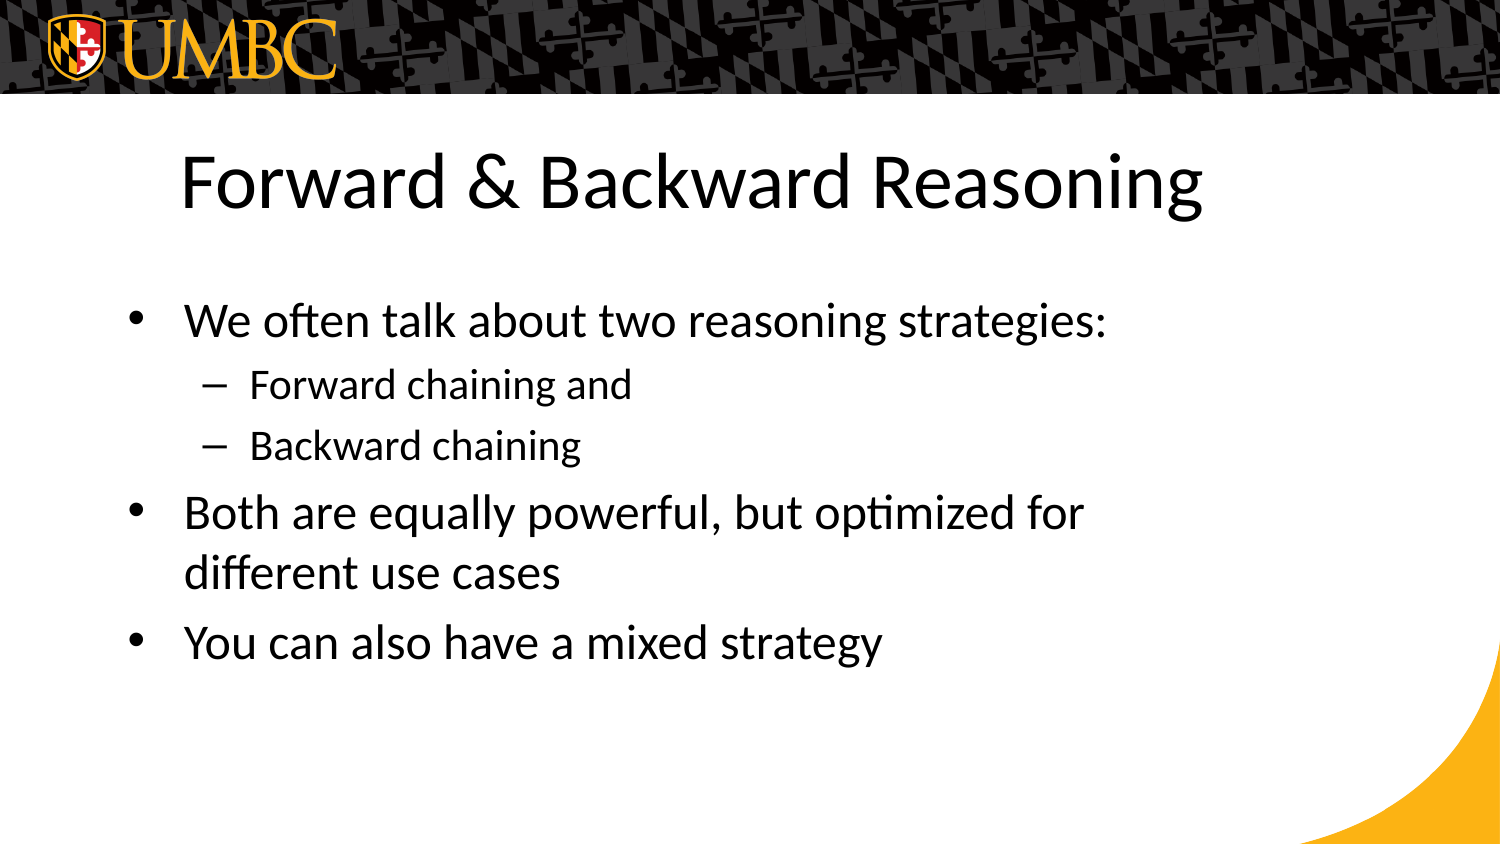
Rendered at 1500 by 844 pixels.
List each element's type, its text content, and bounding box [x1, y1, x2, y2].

picture [0, 0, 1500, 94]
picture [1299, 639, 1500, 844]
list We often talk about two reasoning strategies: Forward chaining and Backward chaining Both are equally powerful, but optimized for different use cases You can also have a mixed strategy [112, 279, 1263, 796]
title Forward & Backward Reasoning [103, 120, 1282, 233]
